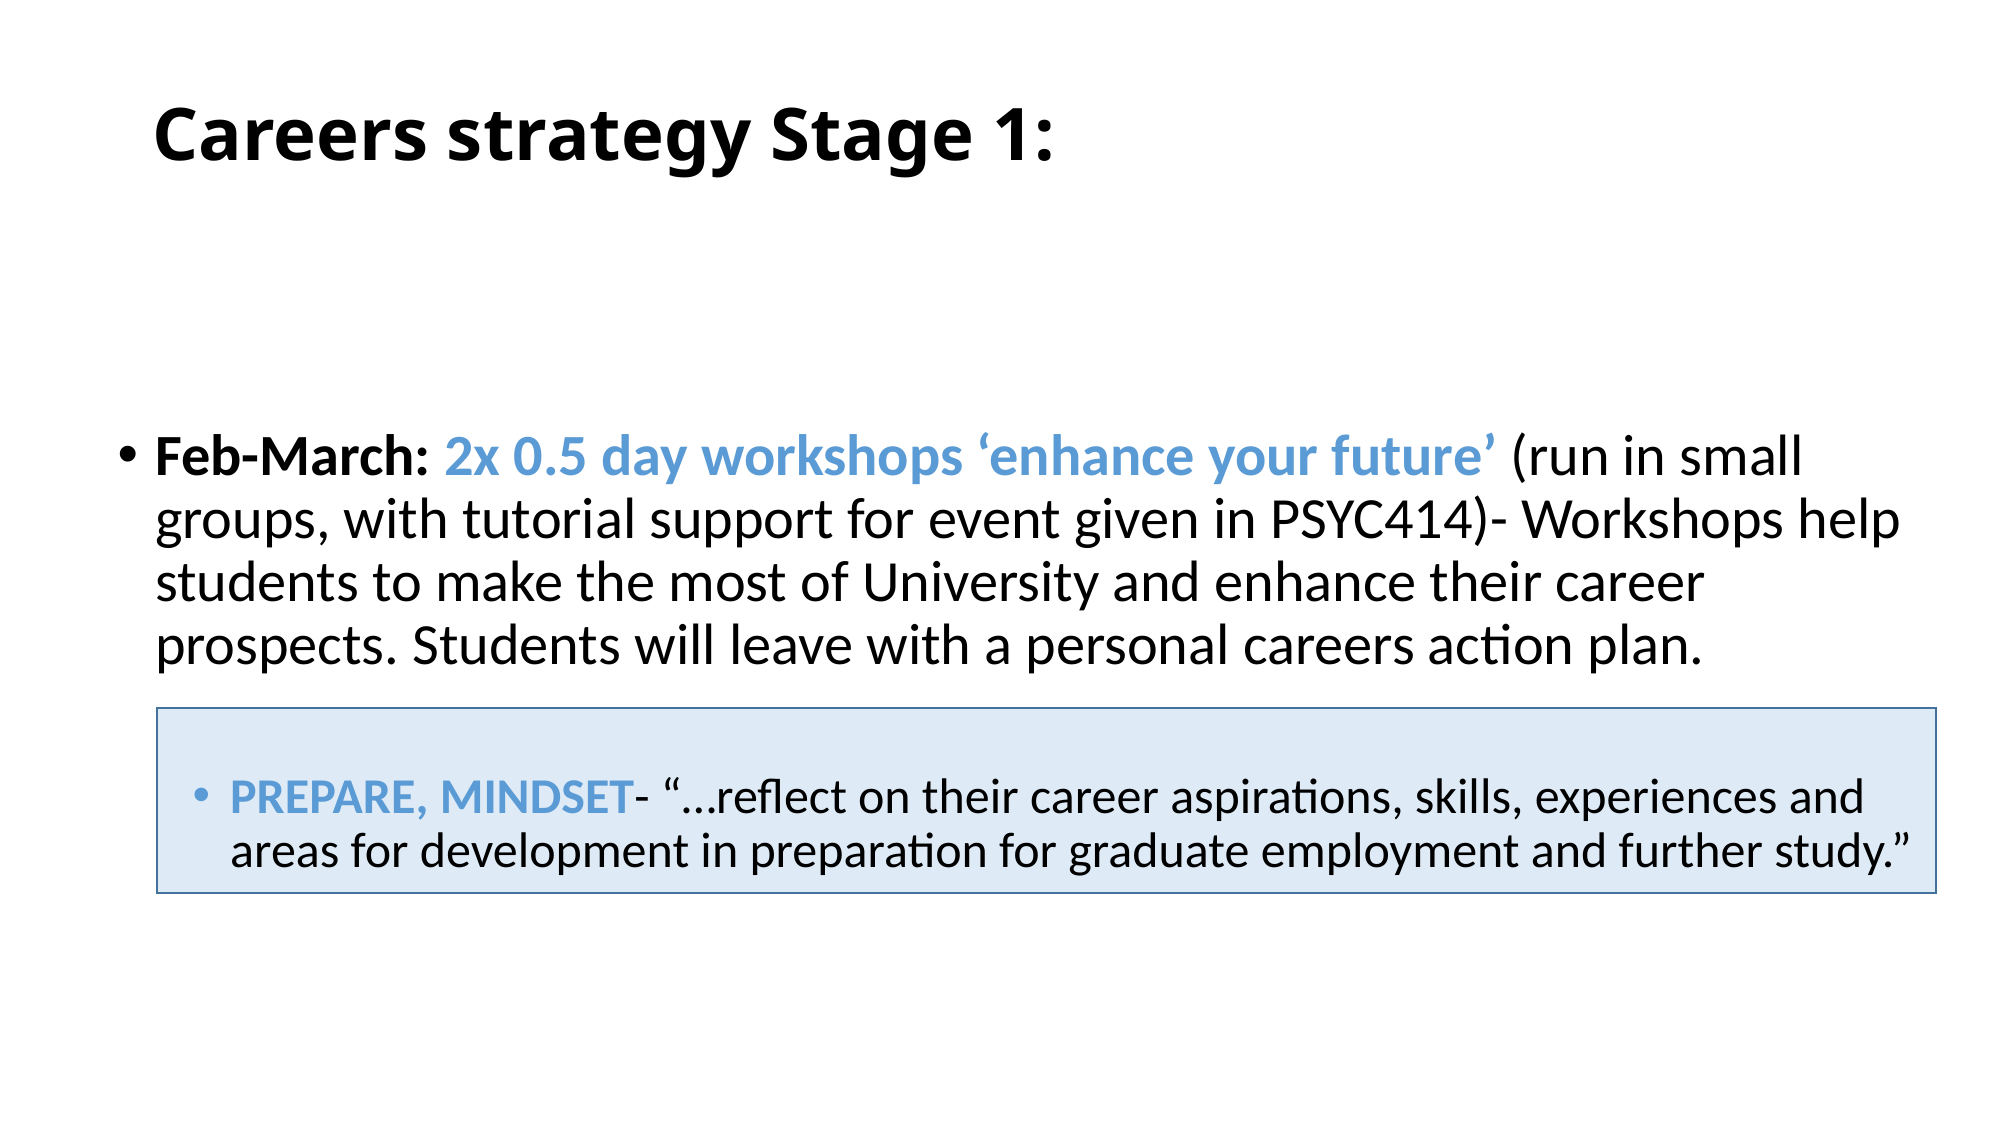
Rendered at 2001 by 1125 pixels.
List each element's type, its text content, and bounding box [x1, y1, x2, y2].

title Careers strategy Stage 1: [137, 90, 1863, 185]
list Feb-March: 2x 0.5 day workshops ‘enhance your future’ (run in small groups, with tutorial support for event given in PSYC414)- Workshops help students to make the most of University and enhance their career prospects. Students will leave with a personal careers action plan. PREPARE, MINDSET- “…reflect on their career aspirations, skills, experiences and areas for development in preparation for graduate employment and further study.” [102, 417, 1937, 978]
